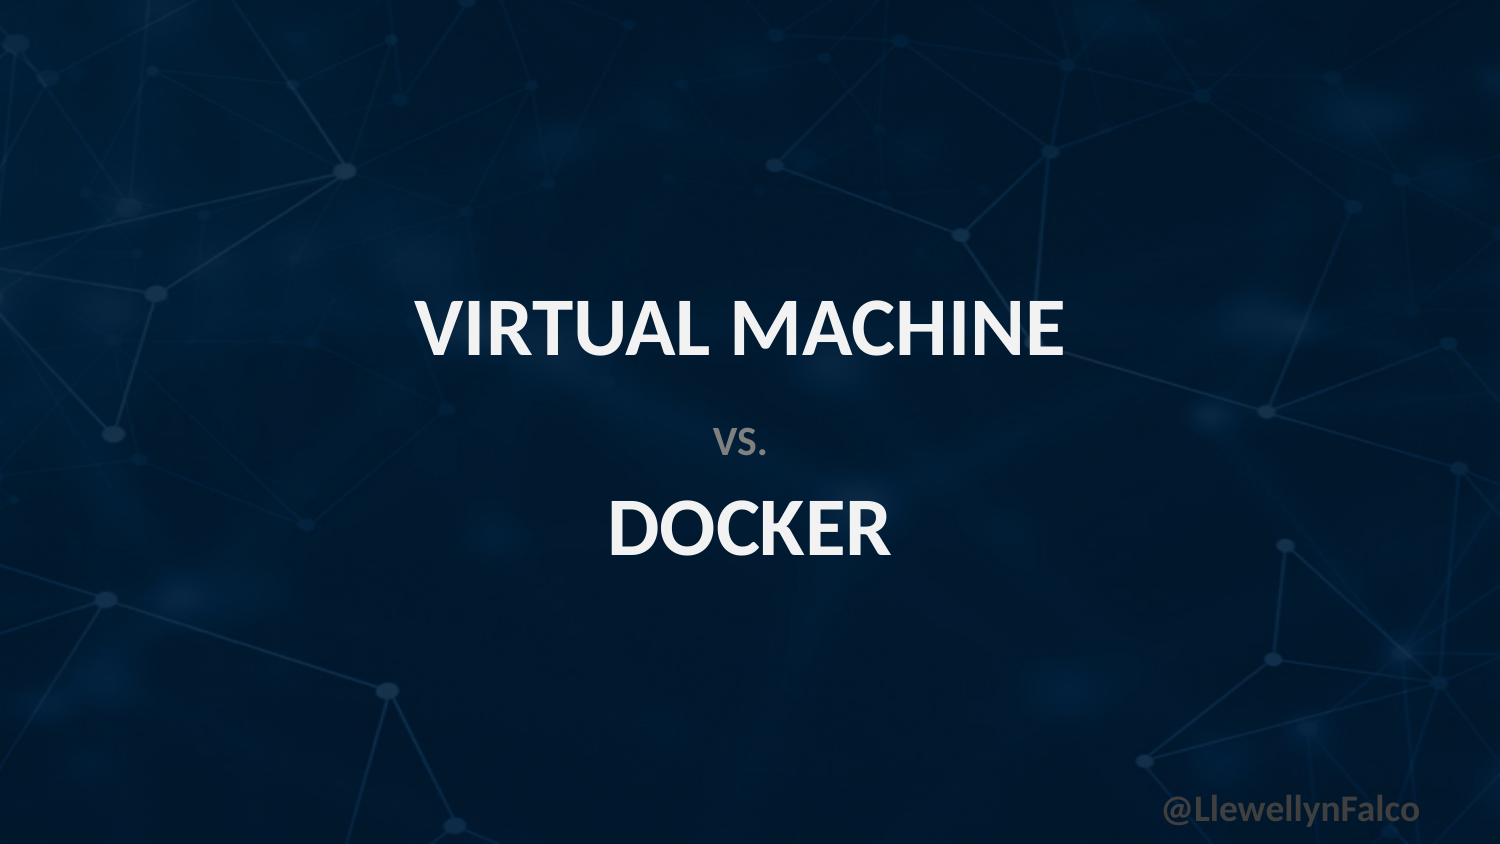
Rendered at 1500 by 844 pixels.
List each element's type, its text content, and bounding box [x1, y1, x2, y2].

title Virtual machine vs. Docker [0, 0, 1500, 844]
